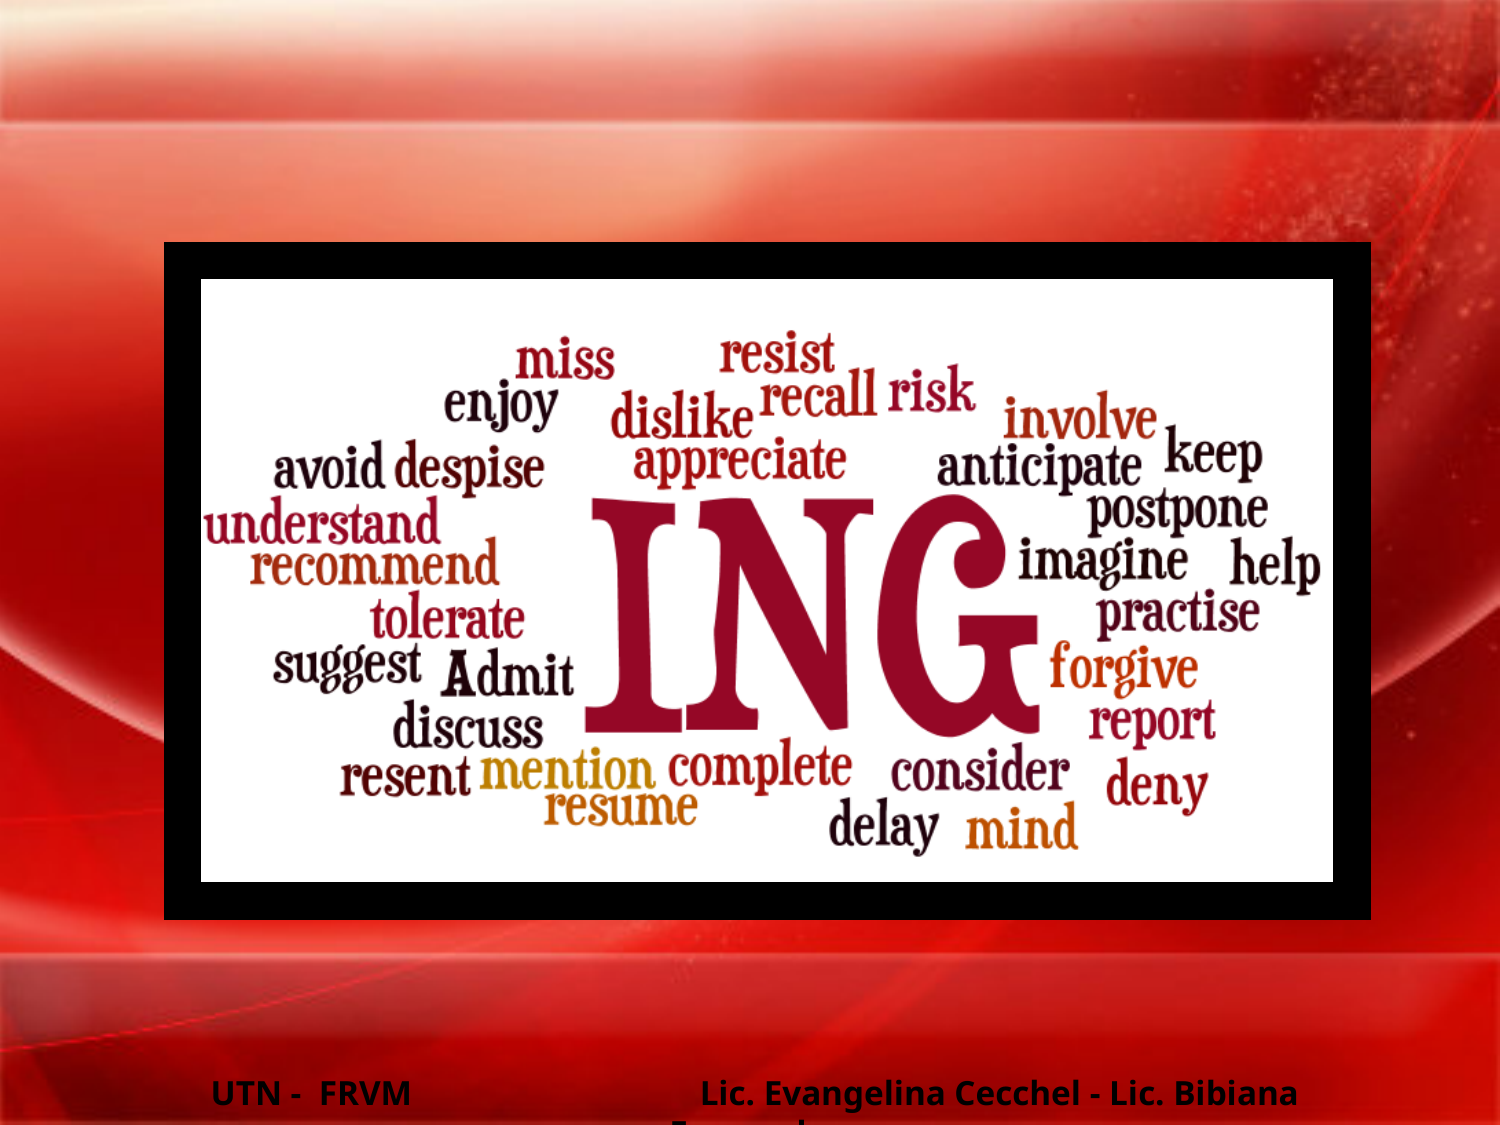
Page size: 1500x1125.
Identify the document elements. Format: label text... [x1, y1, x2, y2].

picture [0, 0, 1500, 1125]
footer UTN - FRVM Lic. Evangelina Cecchel - Lic. Bibiana Fernandez [183, 1070, 1329, 1125]
